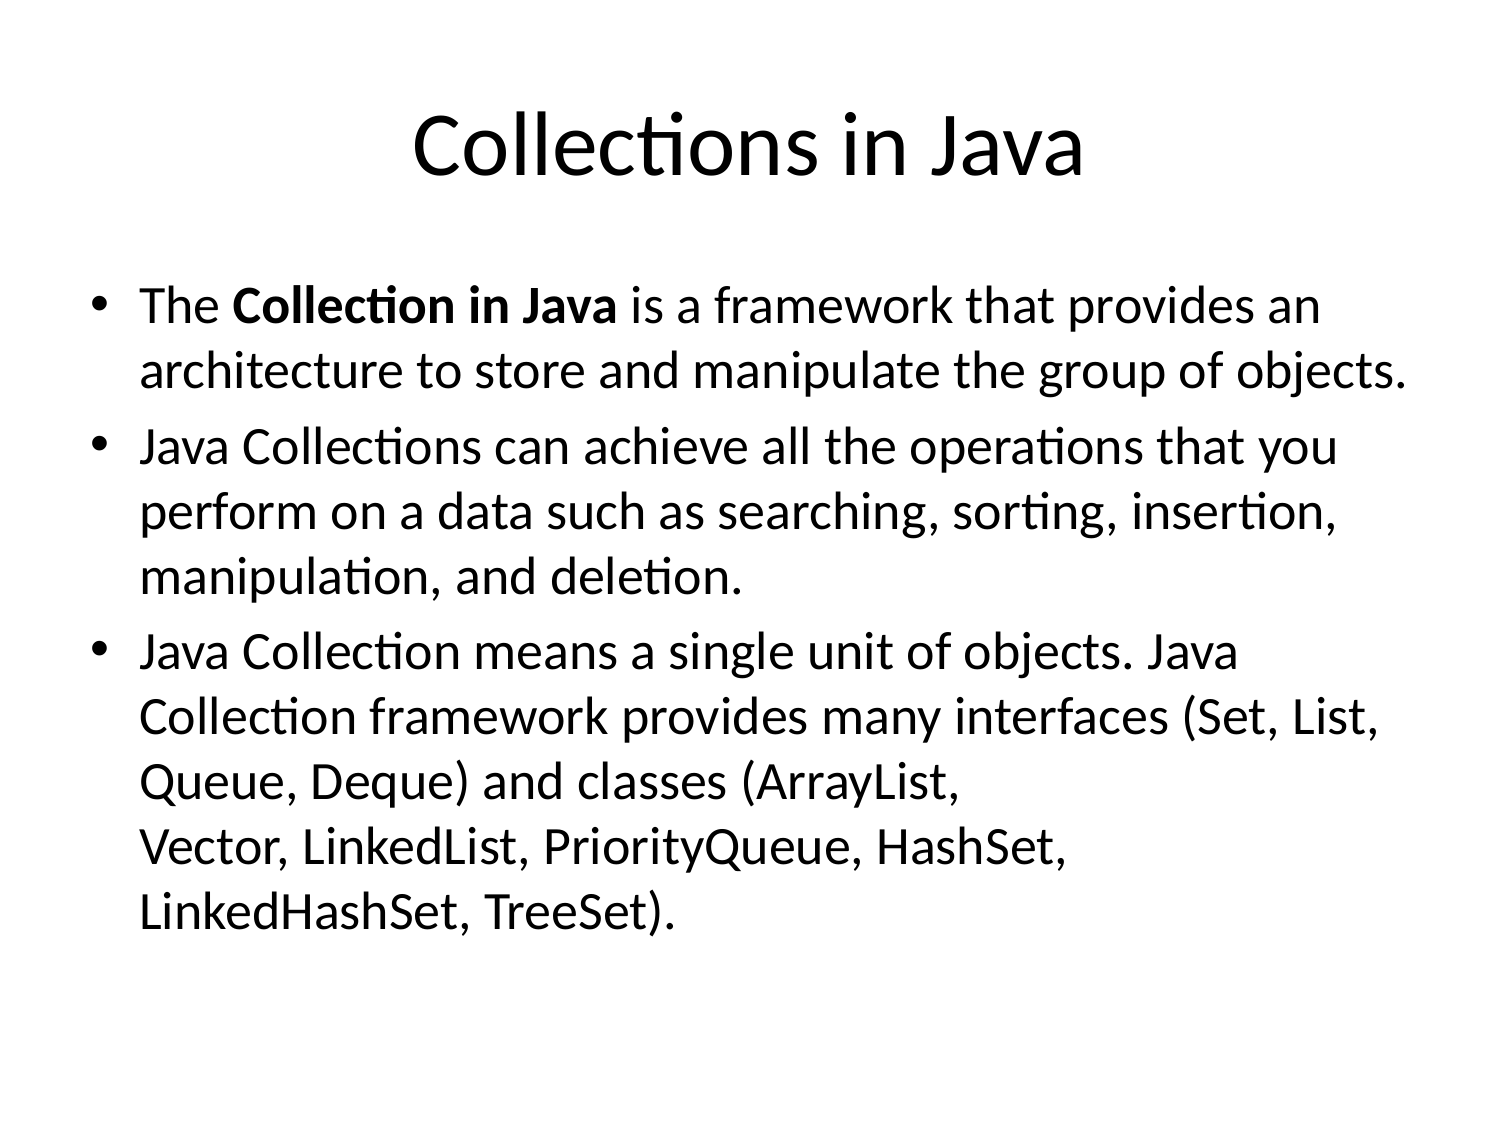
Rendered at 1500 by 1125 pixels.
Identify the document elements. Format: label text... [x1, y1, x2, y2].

list The Collection in Java is a framework that provides an architecture to store and manipulate the group of objects. Java Collections can achieve all the operations that you perform on a data such as searching, sorting, insertion, manipulation, and deletion. Java Collection means a single unit of objects. Java Collection framework provides many interfaces (Set, List, Queue, Deque) and classes (ArrayList, Vector, LinkedList, PriorityQueue, HashSet, LinkedHashSet, TreeSet). [75, 262, 1425, 1005]
title Collections in Java [75, 45, 1425, 233]
